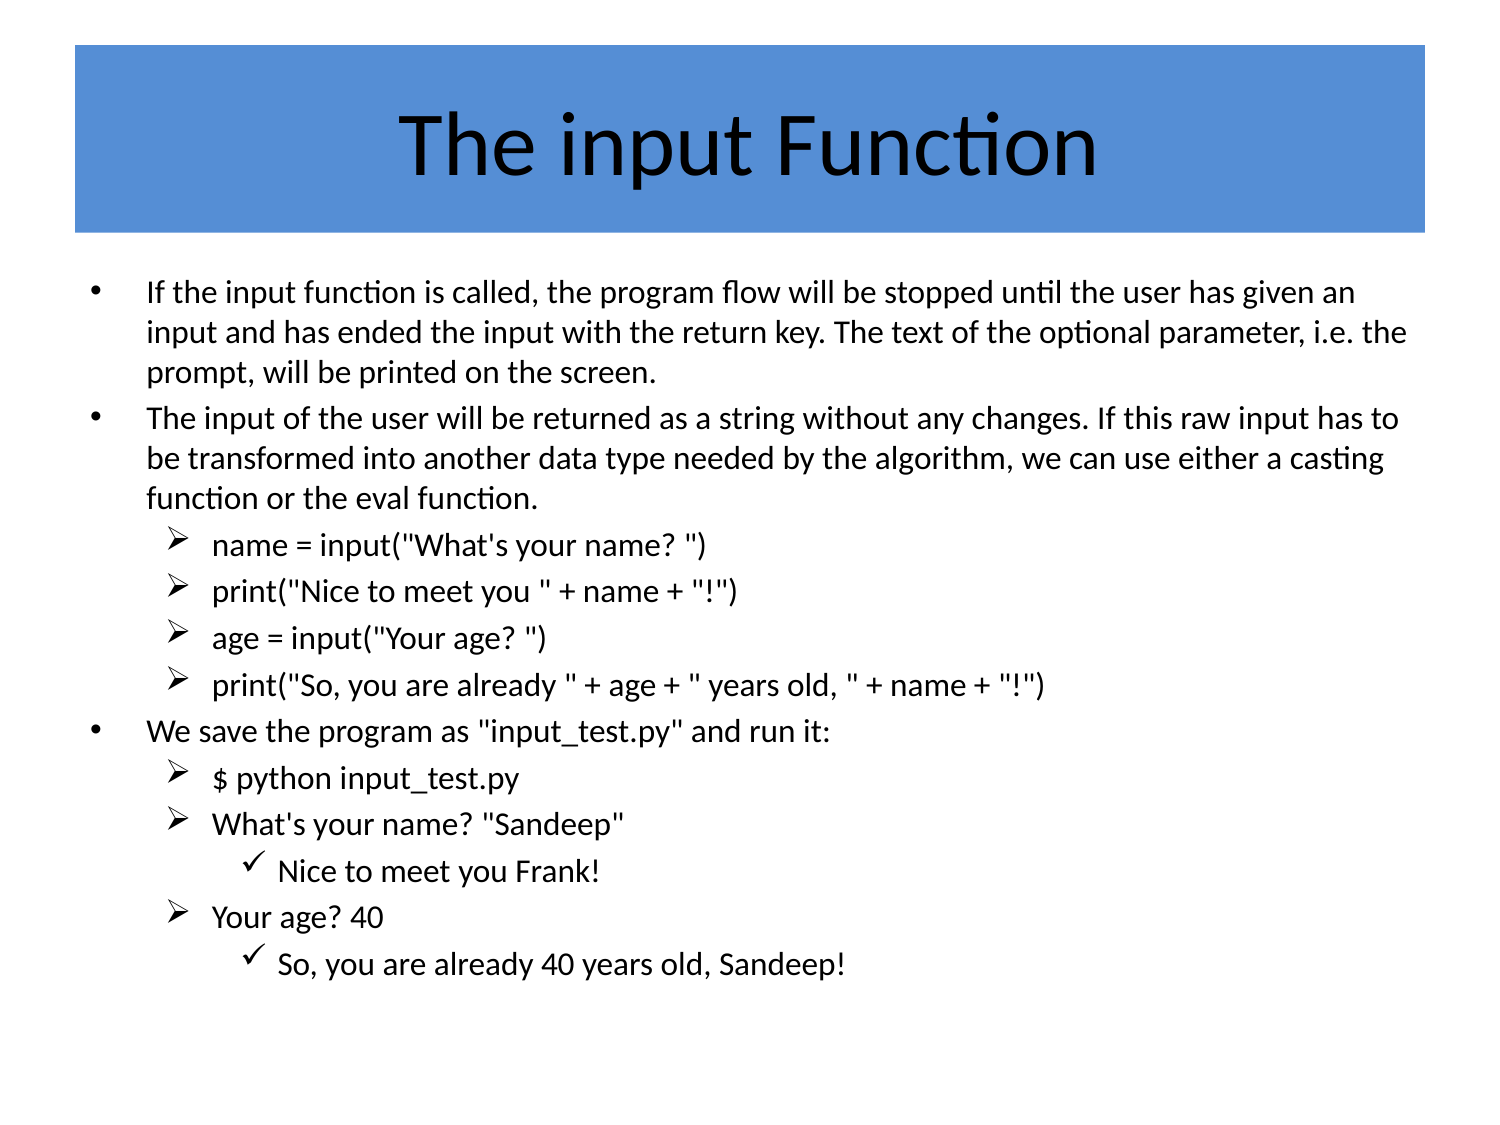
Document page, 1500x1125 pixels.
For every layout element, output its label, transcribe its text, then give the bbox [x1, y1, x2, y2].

list If the input function is called, the program flow will be stopped until the user has given an input and has ended the input with the return key. The text of the optional parameter, i.e. the prompt, will be printed on the screen. The input of the user will be returned as a string without any changes. If this raw input has to be transformed into another data type needed by the algorithm, we can use either a casting function or the eval function. name = input("What's your name? ") print("Nice to meet you " + name + "!") age = input("Your age? ") print("So, you are already " + age + " years old, " + name + "!") We save the program as "input_test.py" and run it: $ python input_test.py What's your name? "Sandeep" Nice to meet you Frank! Your age? 40 So, you are already 40 years old, Sandeep! [75, 262, 1425, 1005]
title The input Function [75, 45, 1425, 233]
